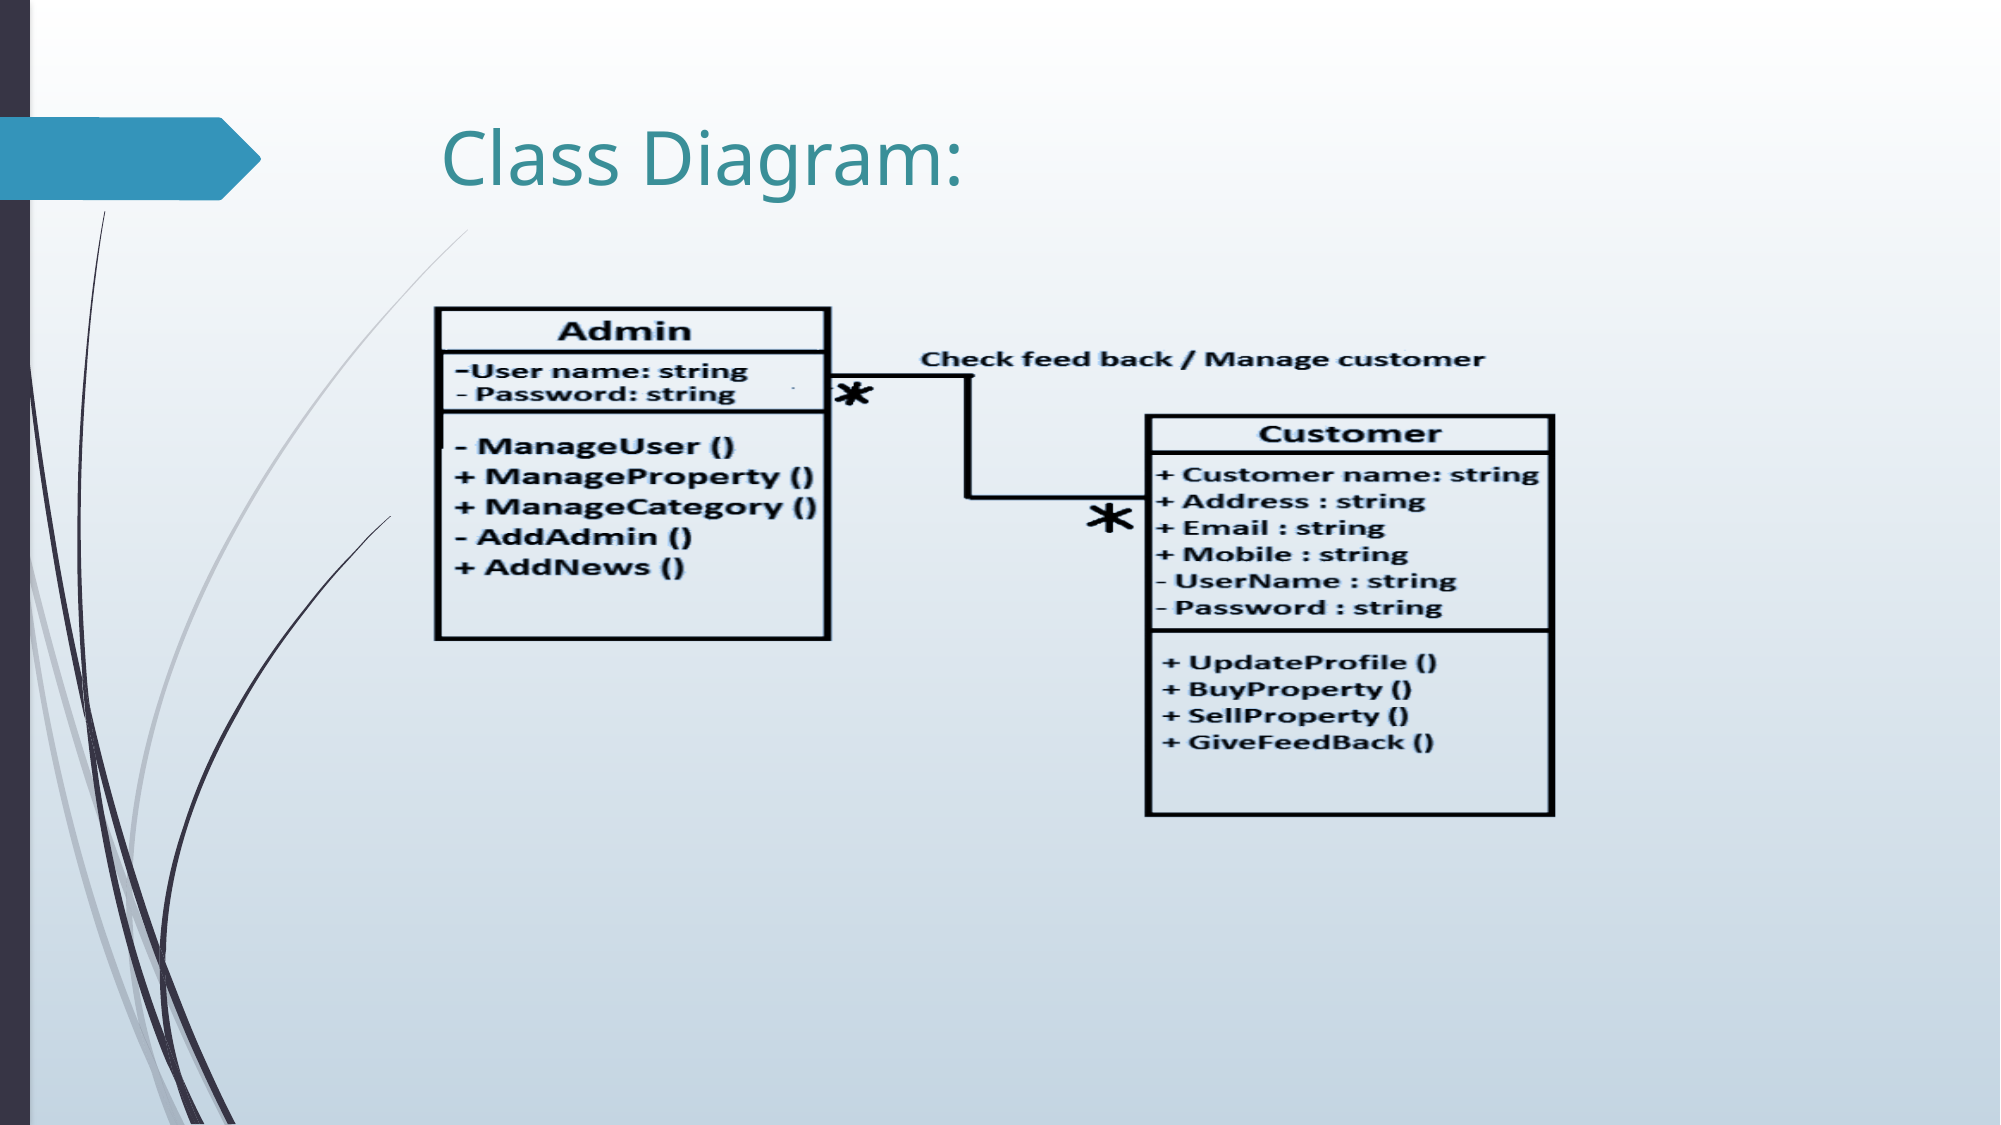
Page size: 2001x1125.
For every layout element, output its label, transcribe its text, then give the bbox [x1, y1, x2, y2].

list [0, 203, 2000, 1125]
title Class Diagram: [425, 102, 1888, 201]
